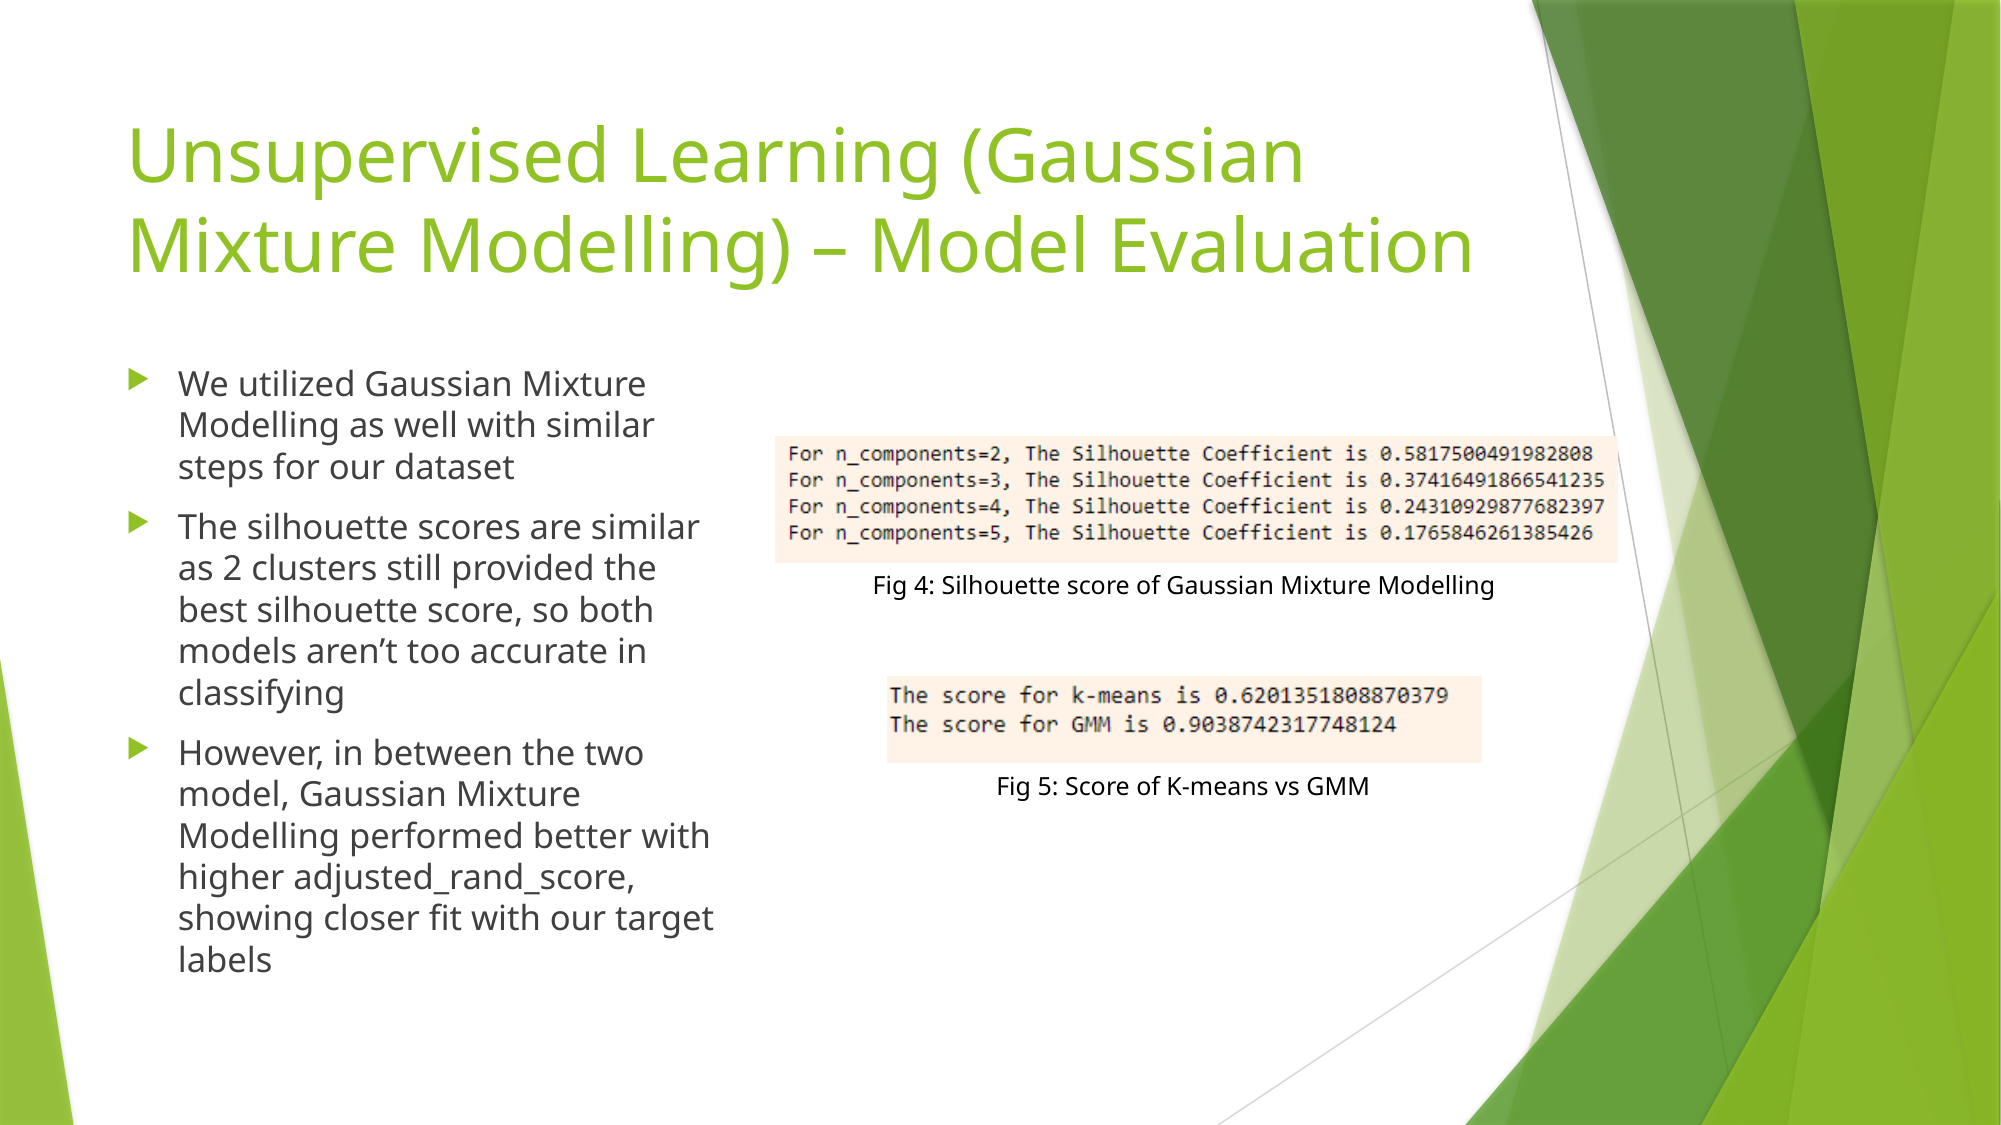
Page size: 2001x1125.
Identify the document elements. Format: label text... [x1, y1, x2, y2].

picture [886, 676, 1482, 764]
list We utilized Gaussian Mixture Modelling as well with similar steps for our dataset The silhouette scores are similar as 2 clusters still provided the best silhouette score, so both models aren’t too accurate in classifying However, in between the two model, Gaussian Mixture Modelling performed better with higher adjusted_rand_score, showing closer fit with our target labels [111, 354, 735, 992]
picture [775, 436, 1618, 563]
text_box Fig 5: Score of K-means vs GMM [981, 763, 1982, 808]
text_box Fig 4: Silhouette score of Gaussian Mixture Modelling [858, 562, 1858, 608]
title Unsupervised Learning (Gaussian Mixture Modelling) – Model Evaluation [111, 99, 1522, 317]
